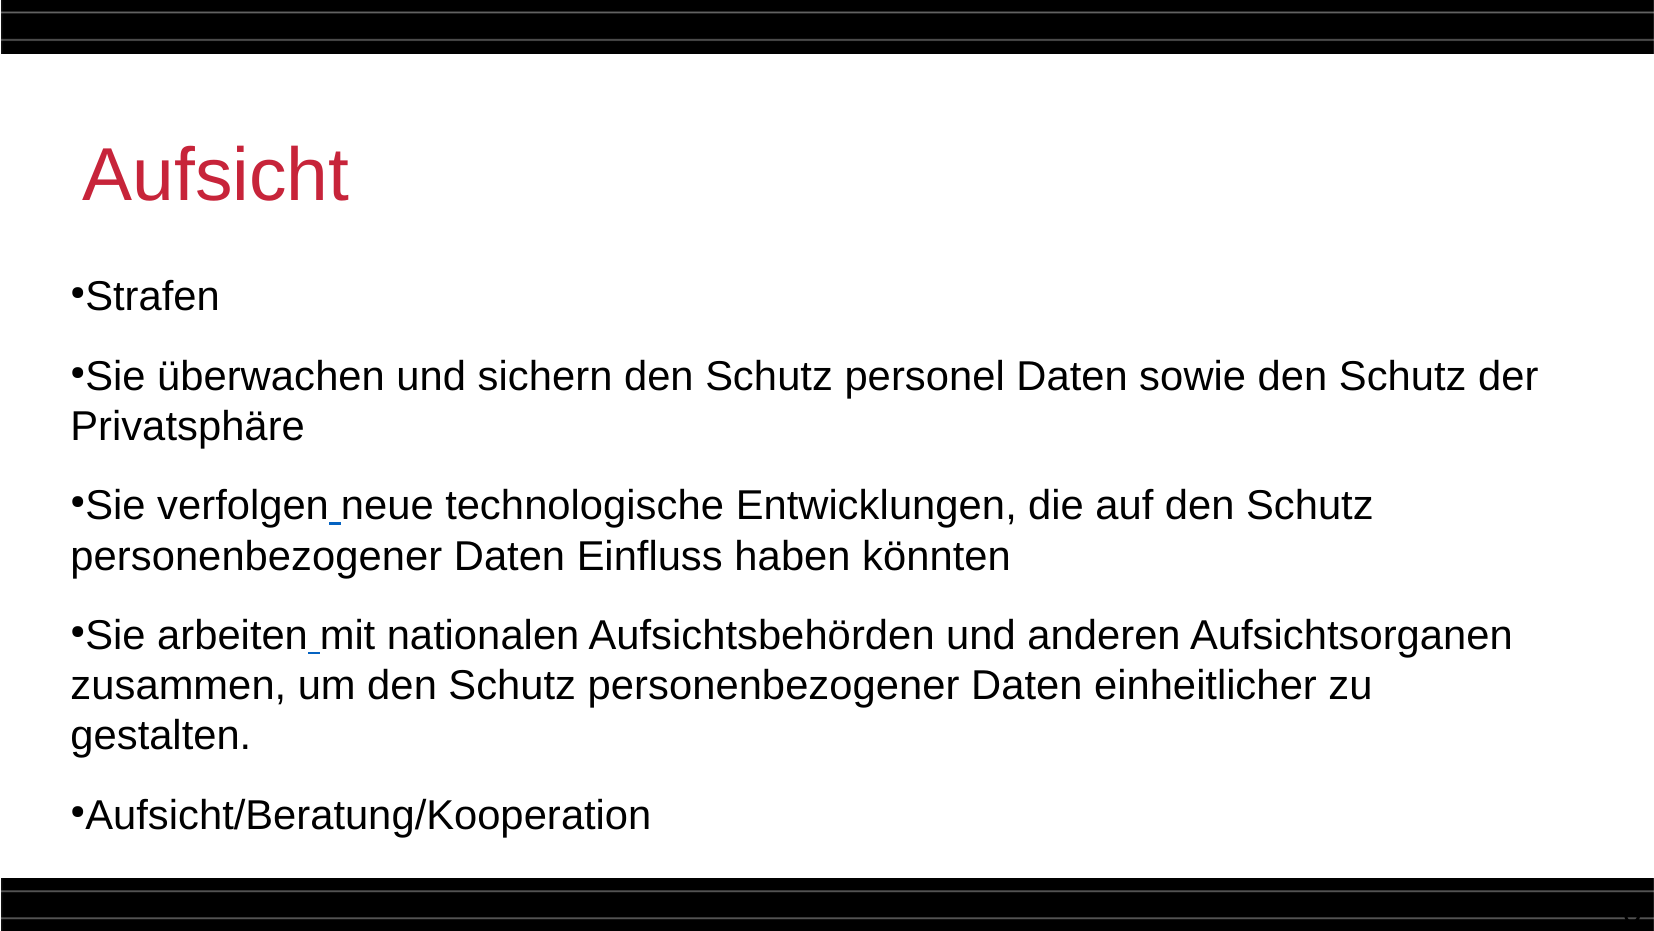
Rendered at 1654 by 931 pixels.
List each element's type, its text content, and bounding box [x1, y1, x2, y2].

picture [1, 0, 1654, 54]
list Strafen Sie überwachen und sichern den Schutz personel Daten sowie den Schutz der Privatsphäre Sie verfolgen neue technologische Entwicklungen, die auf den Schutz personenbezogener Daten Einfluss haben könnten Sie arbeiten mit nationalen Aufsichtsbehörden und anderen Aufsichtsorganen zusammen, um den Schutz personenbezogener Daten einheitlicher zu gestalten. Aufsicht/Beratung/Kooperation [70, 189, 1559, 846]
picture [1, 878, 1654, 931]
title Aufsicht [82, 92, 1571, 248]
